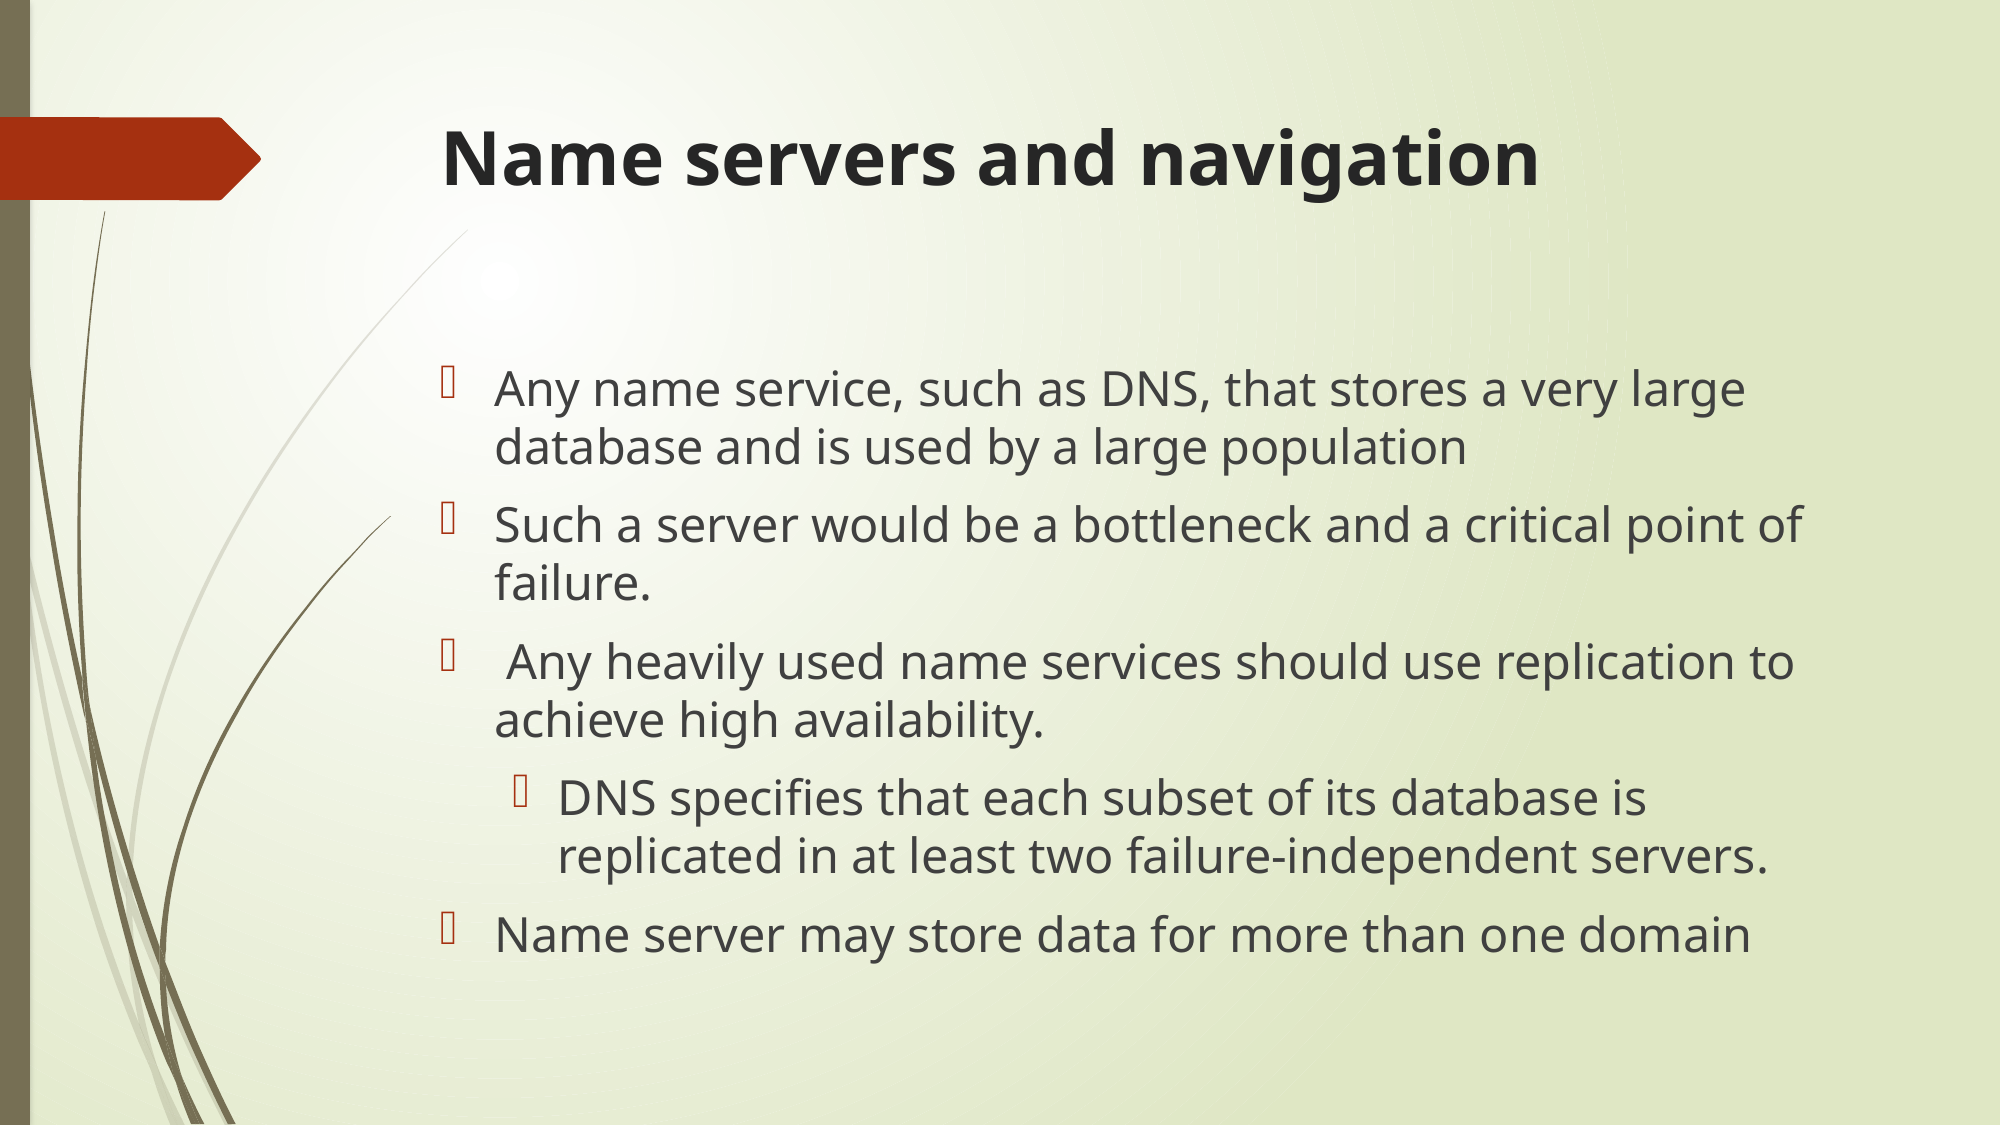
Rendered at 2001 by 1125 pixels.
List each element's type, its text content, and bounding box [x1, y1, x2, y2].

title Name servers and navigation [425, 102, 1888, 313]
list Any name service, such as DNS, that stores a very large database and is used by a large population Such a server would be a bottleneck and a critical point of failure. Any heavily used name services should use replication to achieve high availability. DNS specifies that each subset of its database is replicated in at least two failure-independent servers. Name server may store data for more than one domain [424, 350, 1888, 970]
